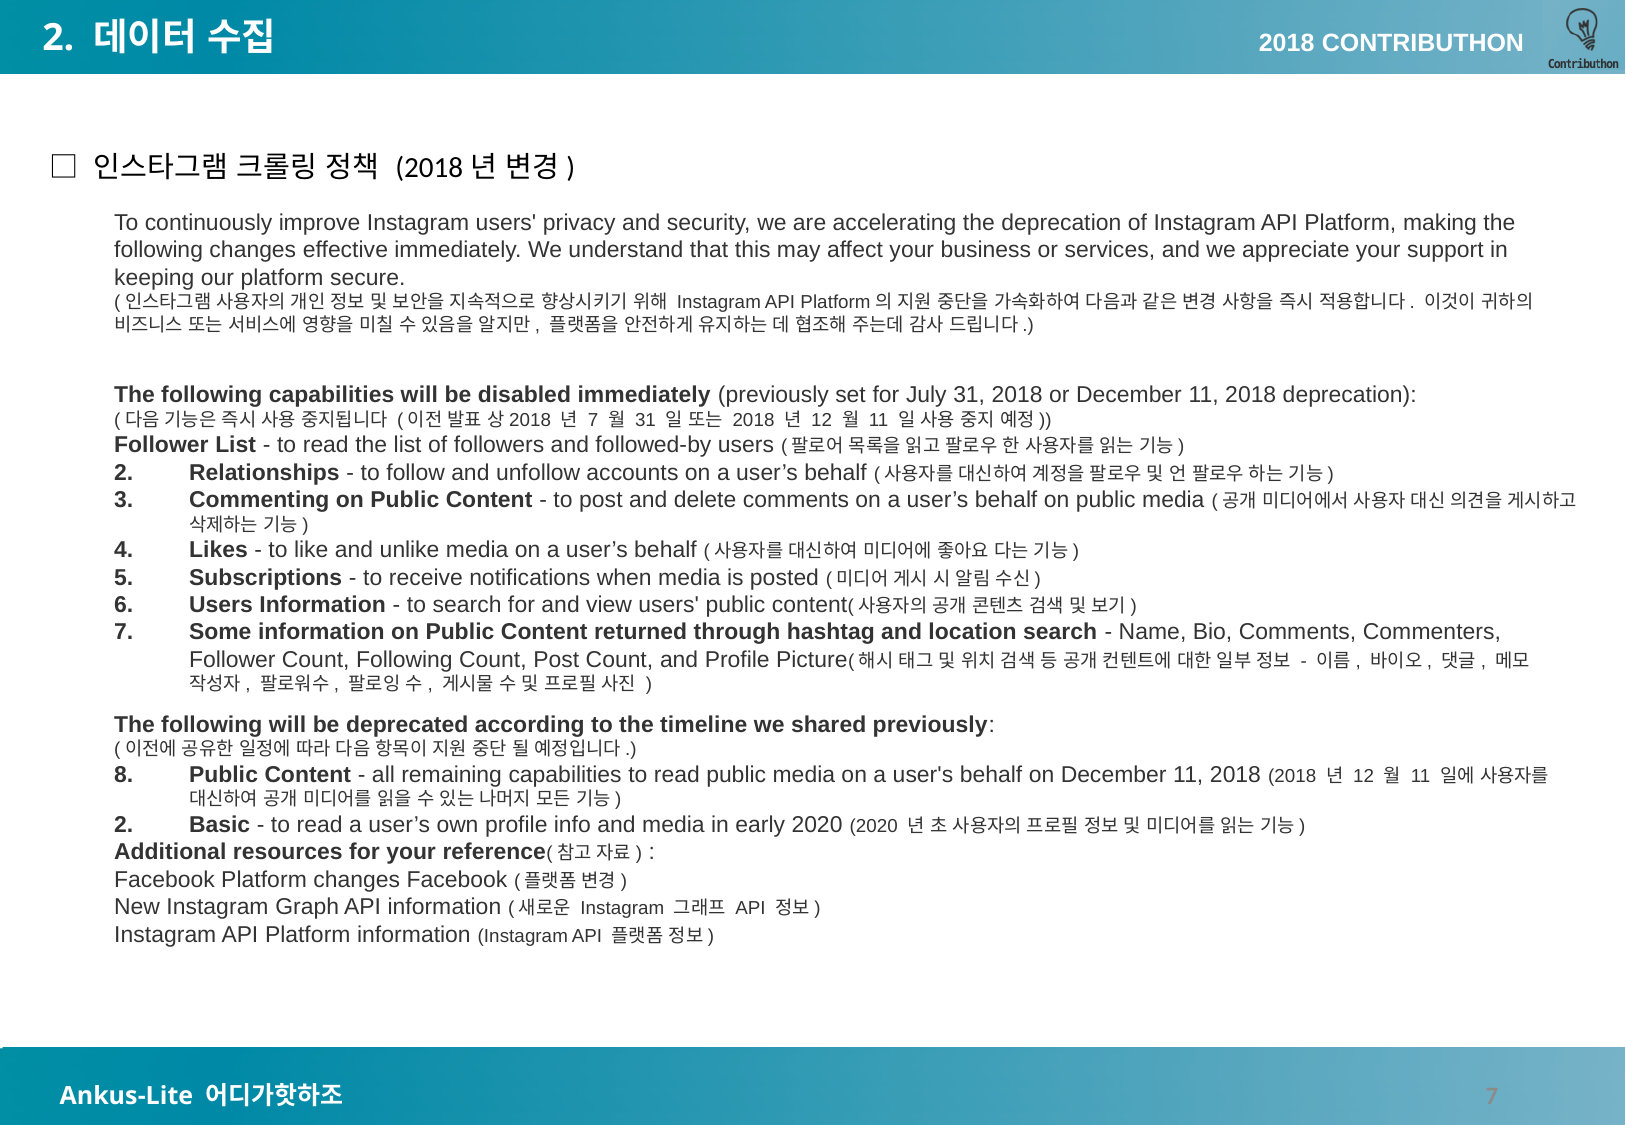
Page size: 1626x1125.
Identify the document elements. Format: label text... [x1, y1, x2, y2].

picture [0, 0, 1625, 74]
text_box 2. 데이터 수집 [27, 5, 292, 66]
text_box □ 인스타그램 크롤링 정책 (2018년 변경) [34, 123, 1591, 191]
picture [0, 1047, 1625, 1125]
slide_number 7 [1147, 1064, 1514, 1125]
text_box To continuously improve Instagram users' privacy and security, we are accelerating the deprecation of Instagram API Platform, making the following changes effective immediately. We understand that this may affect your business or services, and we appreciate your support in keeping our platform secure. (인스타그램 사용자의 개인 정보 및 보안을 지속적으로 향상시키기 위해 Instagram API Platform의 지원 중단을 가속화하여 다음과 같은 변경 사항을 즉시 적용합니다. 이것이 귀하의 비즈니스 또는 서비스에 영향을 미칠 수 있음을 알지만, 플랫폼을 안전하게 유지하는 데 협조해 주는데 감사 드립니다.) The following capabilities will be disabled immediately (previously set for July 31, 2018 or December 11, 2018 deprecation): (다음 기능은 즉시 사용 중지됩니다 (이전 발표 상2018 년 7 월 31 일 또는 2018 년 12 월 11 일 사용 중지 예정)) Follower List - to read the list of followers and followed-by users (팔로어 목록을 읽고 팔로우 한 사용자를 읽는 기능) Relationships - to follow and unfollow accounts on a user’s behalf (사용자를 대신하여 계정을 팔로우 및 언 팔로우 하는 기능) Commenting on Public Content - to post and delete comments on a user’s behalf on public media (공개 미디어에서 사용자 대신 의견을 게시하고 삭제하는 기능) Likes - to like and unlike media on a user’s behalf (사용자를 대신하여 미디어에 좋아요 다는 기능) Subscriptions - to receive notifications when media is posted (미디어 게시 시 알림 수신) Users Information - to search for and view users' public content(사용자의 공개 콘텐츠 검색 및 보기) Some information on Public Content returned through hashtag and location search - Name, Bio, Comments, Commenters, Follower Count, Following Count, Post Count, and Profile Picture(해시 태그 및 위치 검색 등 공개 컨텐트에 대한 일부 정보 - 이름, 바이오, 댓글, 메모 작성자, 팔로워수, 팔로잉 수, 게시물 수 및 프로필 사진 ) The following will be deprecated according to the timeline we shared previously: (이전에 공유한 일정에 따라 다음 항목이 지원 중단 될 예정입니다.) Public Content - all remaining capabilities to read public media on a user's behalf on December 11, 2018 (2018 년 12 월 11 일에 사용자를 대신하여 공개 미디어를 읽을 수 있는 나머지 모든 기능) Basic - to read a user’s own profile info and media in early 2020 (2020 년 초 사용자의 프로필 정보 및 미디어를 읽는 기능) Additional resources for your reference(참고 자료) : Facebook Platform changes Facebook (플랫폼 변경) New Instagram Graph API information (새로운 Instagram 그래프 API 정보) Instagram API Platform information (Instagram API 플랫폼 정보) [109, 202, 1591, 997]
